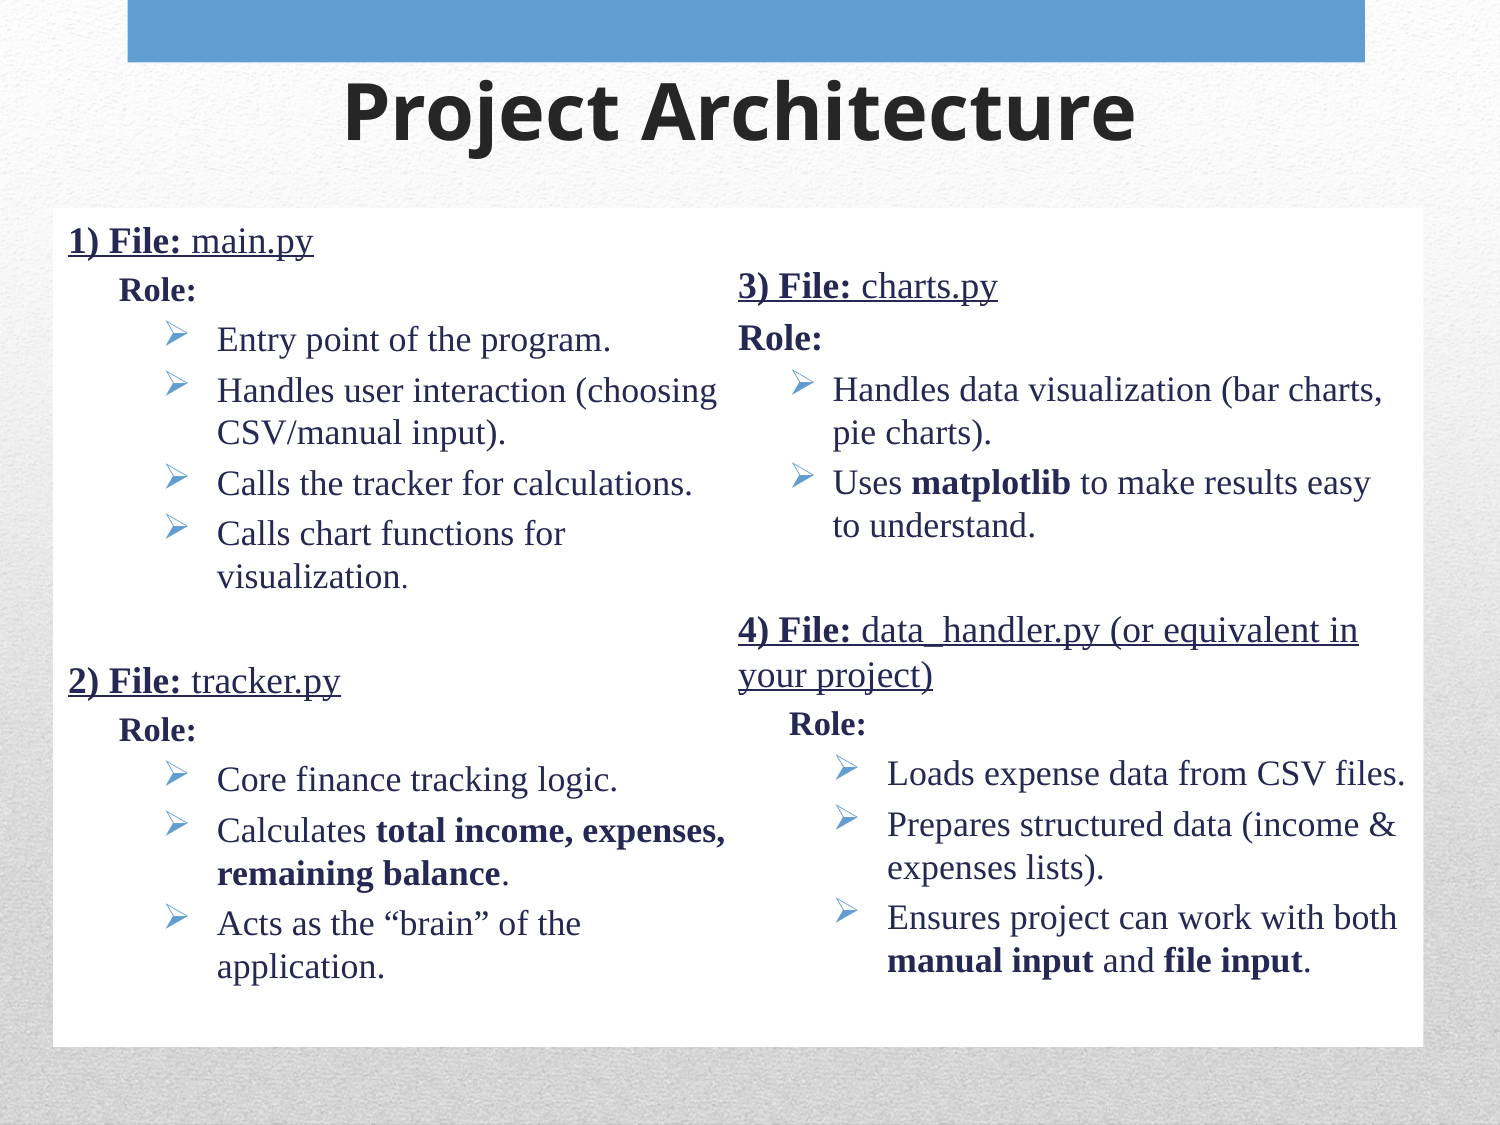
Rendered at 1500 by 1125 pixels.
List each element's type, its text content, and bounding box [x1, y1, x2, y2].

title Project Architecture [183, 0, 1296, 164]
list 1) File: main.py Role: Entry point of the program. Handles user interaction (choosing CSV/manual input). Calls the tracker for calculations. Calls chart functions for visualization. 2) File: tracker.py Role: Core finance tracking logic. Calculates total income, expenses, remaining balance. Acts as the “brain” of the application. 3) File: charts.py Role: Handles data visualization (bar charts, pie charts). Uses matplotlib to make results easy to understand. 4) File: data_handler.py (or equivalent in your project) Role: Loads expense data from CSV files. Prepares structured data (income & expenses lists). Ensures project can work with both manual input and file input. [53, 208, 1424, 1047]
